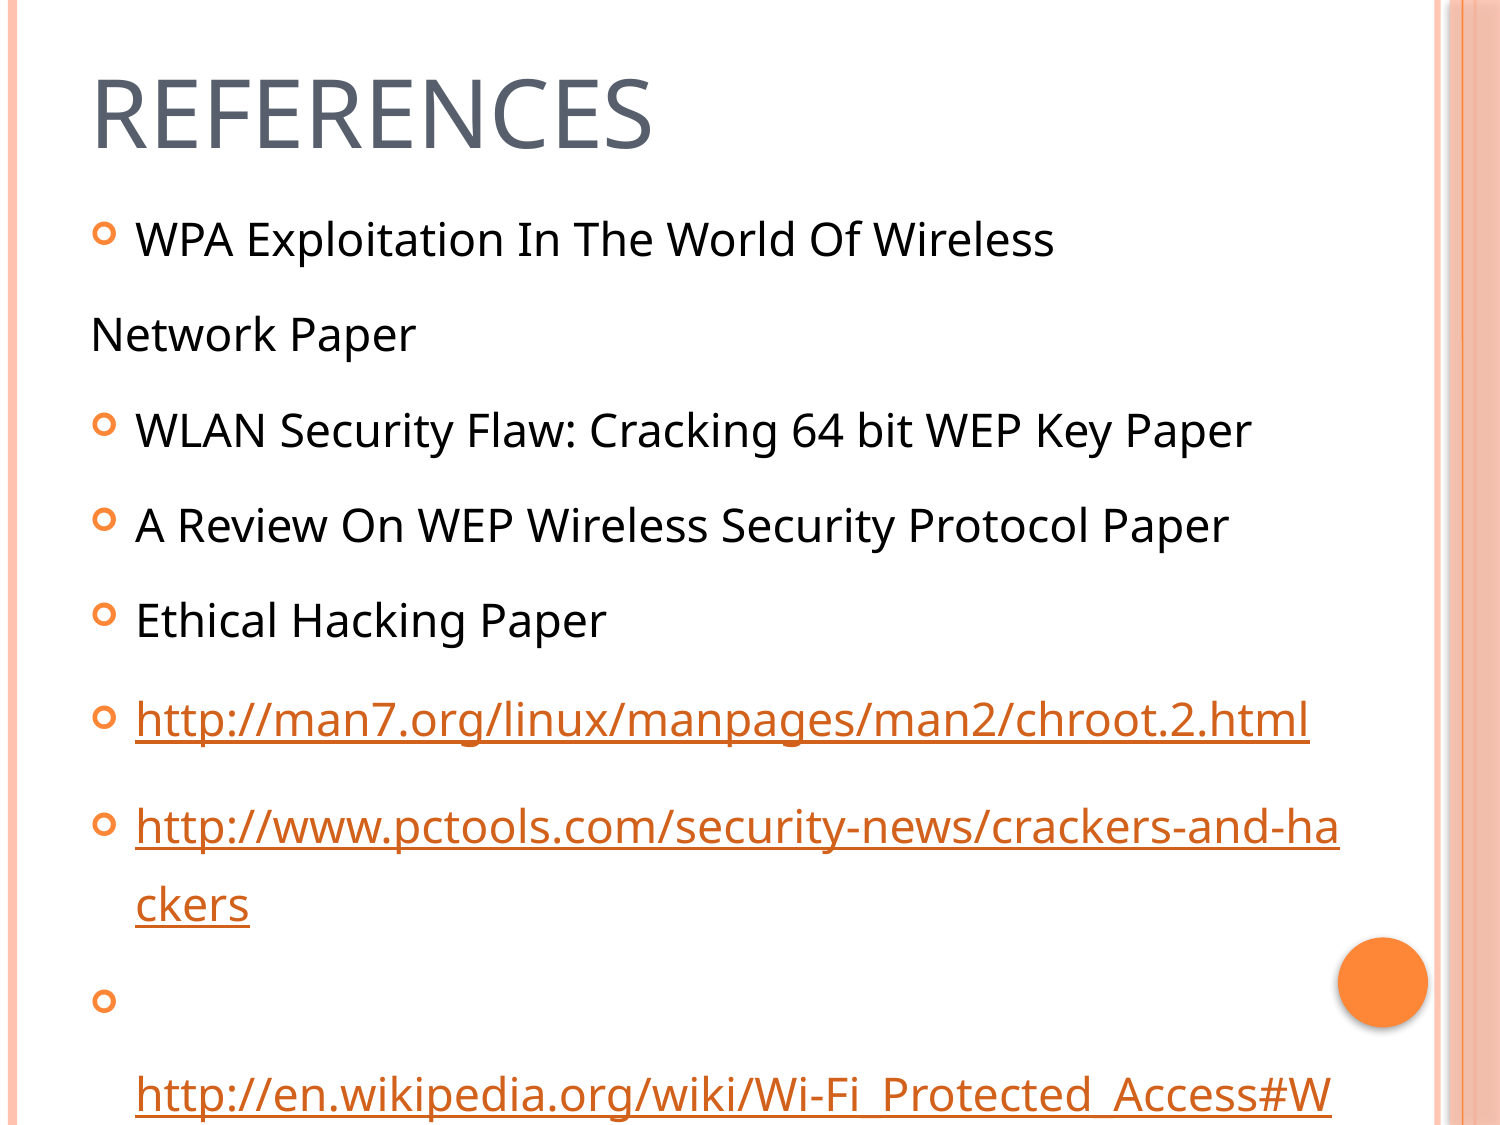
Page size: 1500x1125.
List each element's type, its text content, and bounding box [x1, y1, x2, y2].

list WPA Exploitation In The World Of Wireless Network Paper WLAN Security Flaw: Cracking 64 bit WEP Key Paper A Review On WEP Wireless Security Protocol Paper Ethical Hacking Paper http://man7.org/linux/manpages/man2/chroot.2.html http://www.pctools.com/security-news/crackers-and-hackers http://en.wikipedia.org/wiki/Wi-Fi_Protected_Access#WPS_PIN_recovery [75, 174, 1363, 1062]
title REFERENCES [75, 45, 1300, 174]
